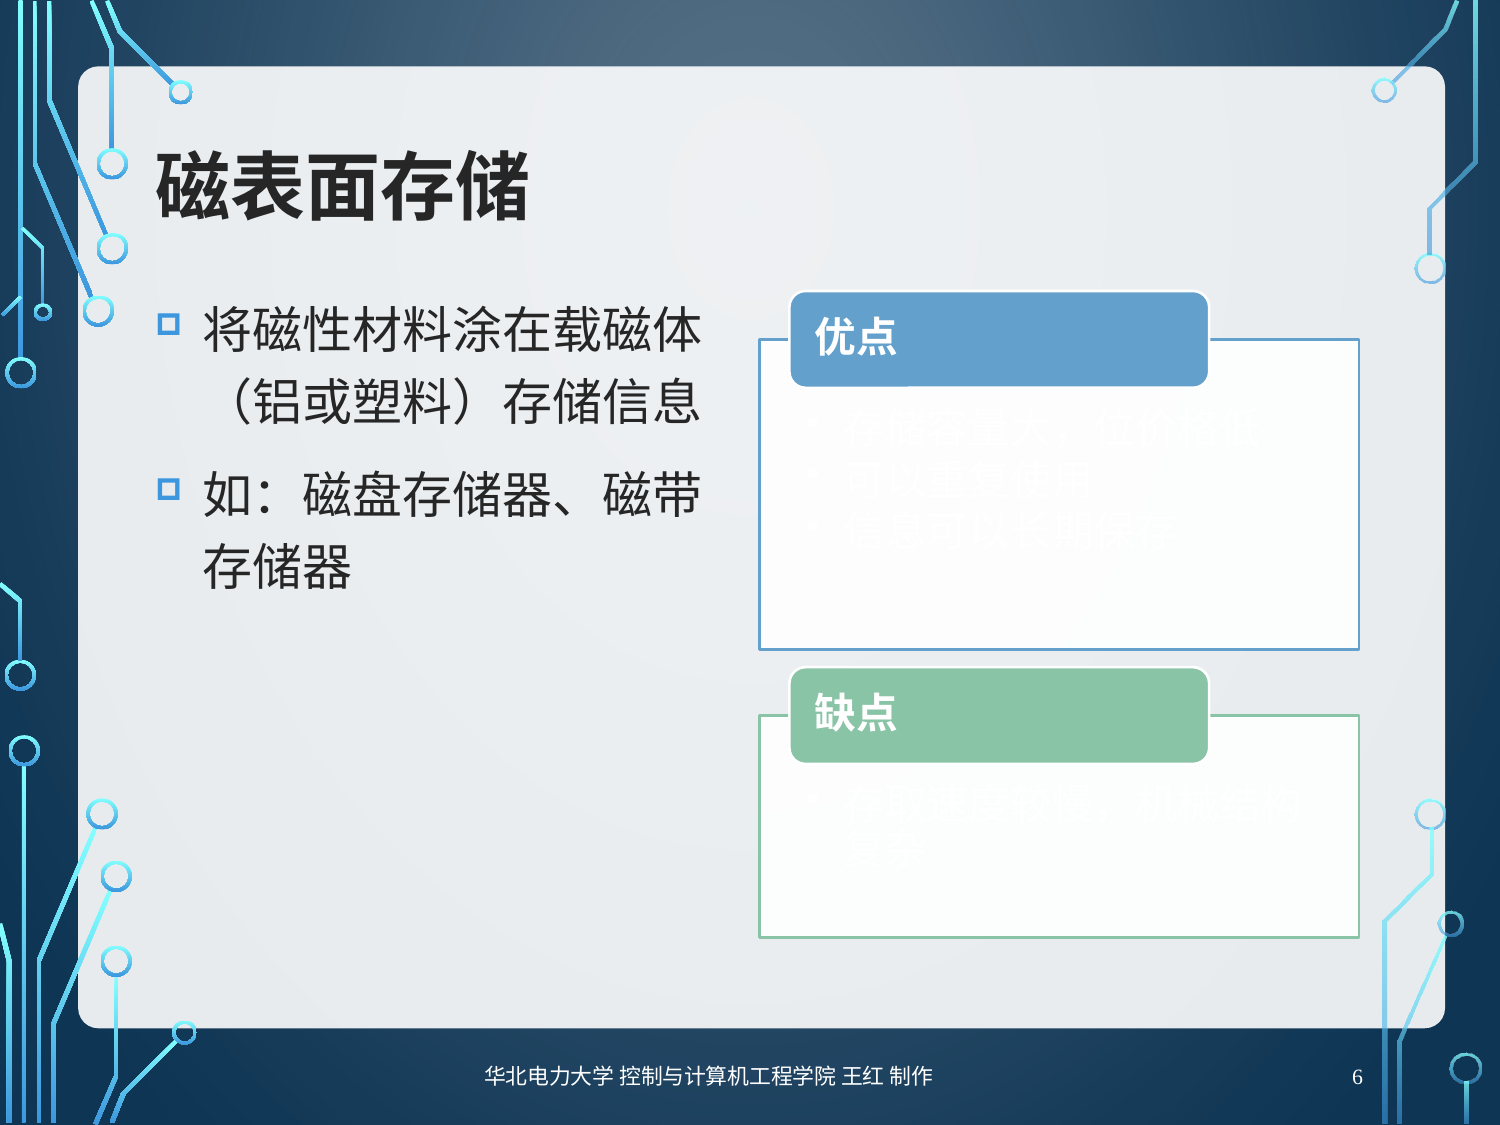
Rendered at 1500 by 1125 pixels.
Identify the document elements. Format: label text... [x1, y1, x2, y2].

list 将磁性材料涂在载磁体（铝或塑料）存储信息 如：磁盘存储器、磁带存储器 [140, 278, 741, 950]
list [759, 278, 1360, 951]
slide_number 6 [1283, 1046, 1379, 1106]
footer 华北电力大学 控制与计算机工程学院 王红 制作 [324, 1046, 1093, 1106]
title 磁表面存储 [140, 101, 1390, 279]
